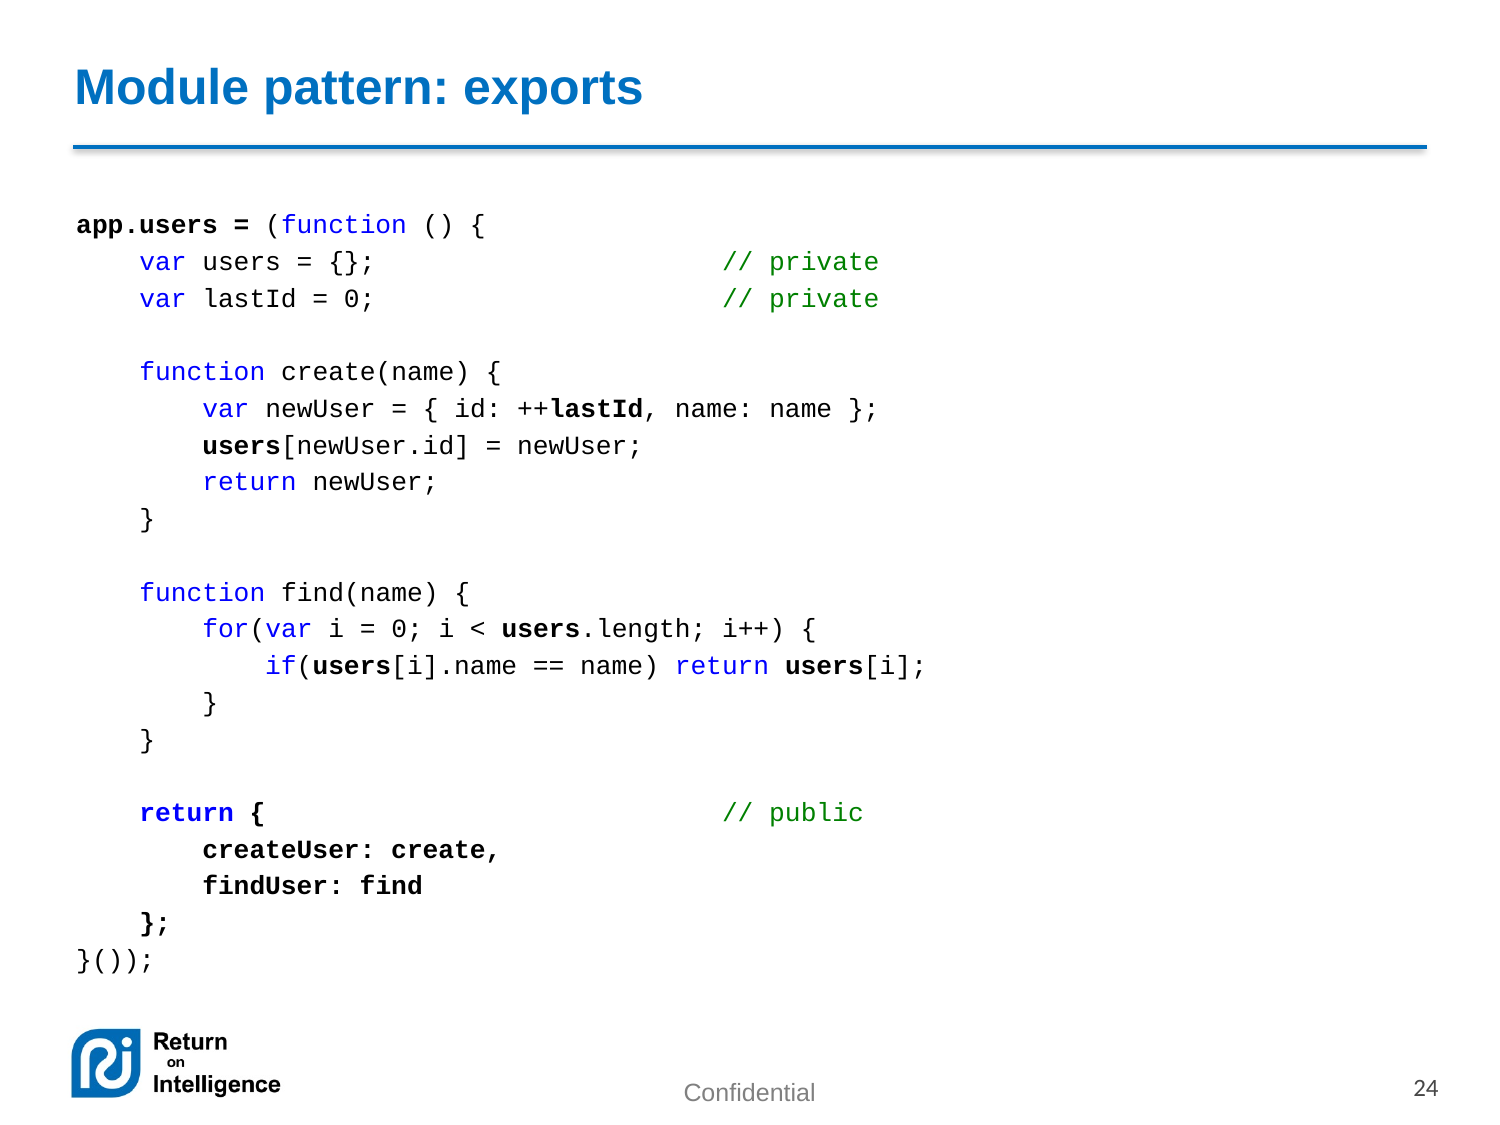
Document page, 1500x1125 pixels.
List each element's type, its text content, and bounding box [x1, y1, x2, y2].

title Module pattern: exports [59, 2, 1454, 166]
picture [67, 1022, 289, 1098]
list app.users = (function () { var users = {}; // private var lastId = 0; // private function create(name) { var newUser = { id: ++lastId, name: name }; users[newUser.id] = newUser; return newUser; } function find(name) { for(var i = 0; i < users.length; i++) { if(users[i].name == name) return users[i]; } } return { // public createUser: create, findUser: find }; }()); [61, 199, 1454, 988]
